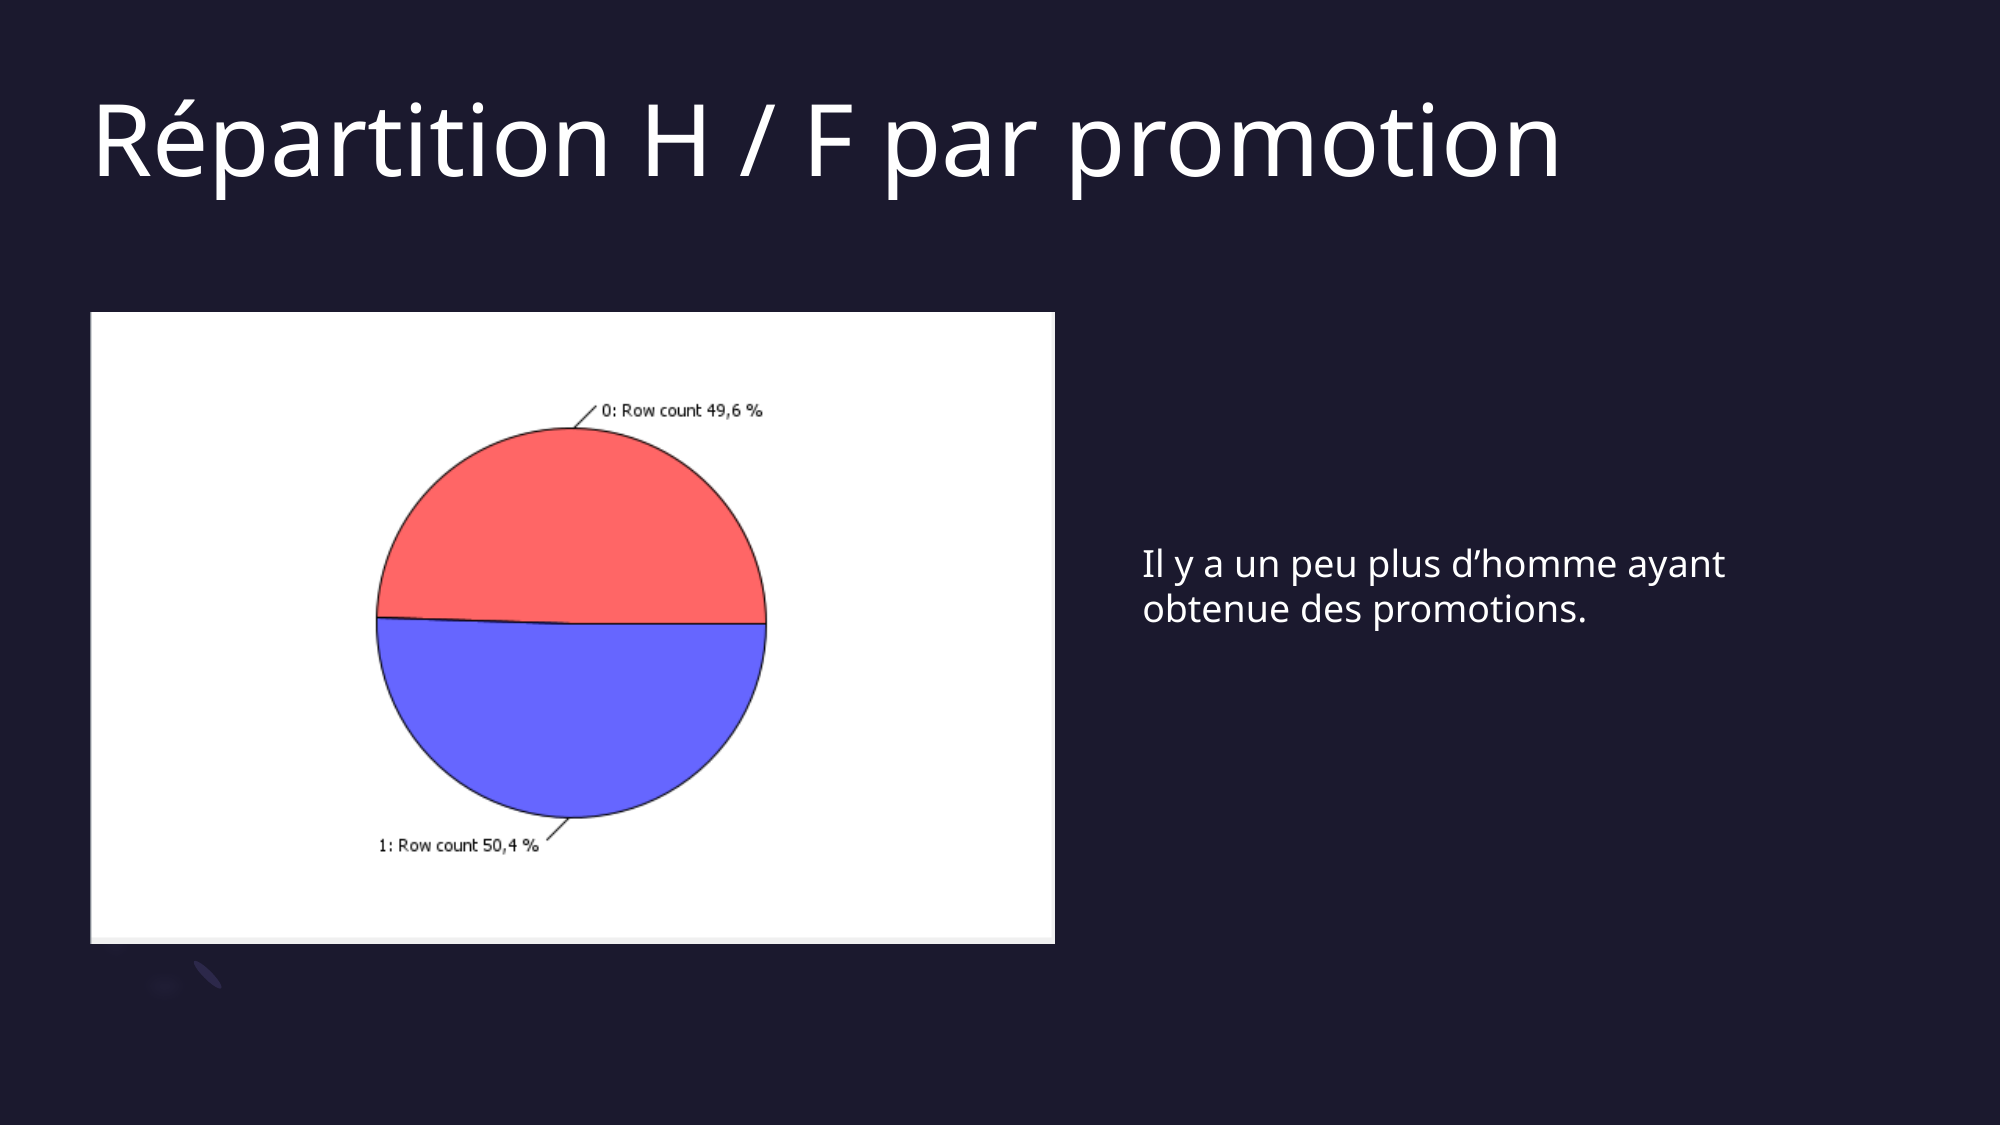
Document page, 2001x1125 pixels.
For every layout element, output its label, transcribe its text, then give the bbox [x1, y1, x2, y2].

picture [90, 312, 1055, 944]
title Répartition H / F par promotion [90, 90, 1910, 309]
text_box Il y a un peu plus d’homme ayant obtenue des promotions. [1127, 532, 1826, 637]
